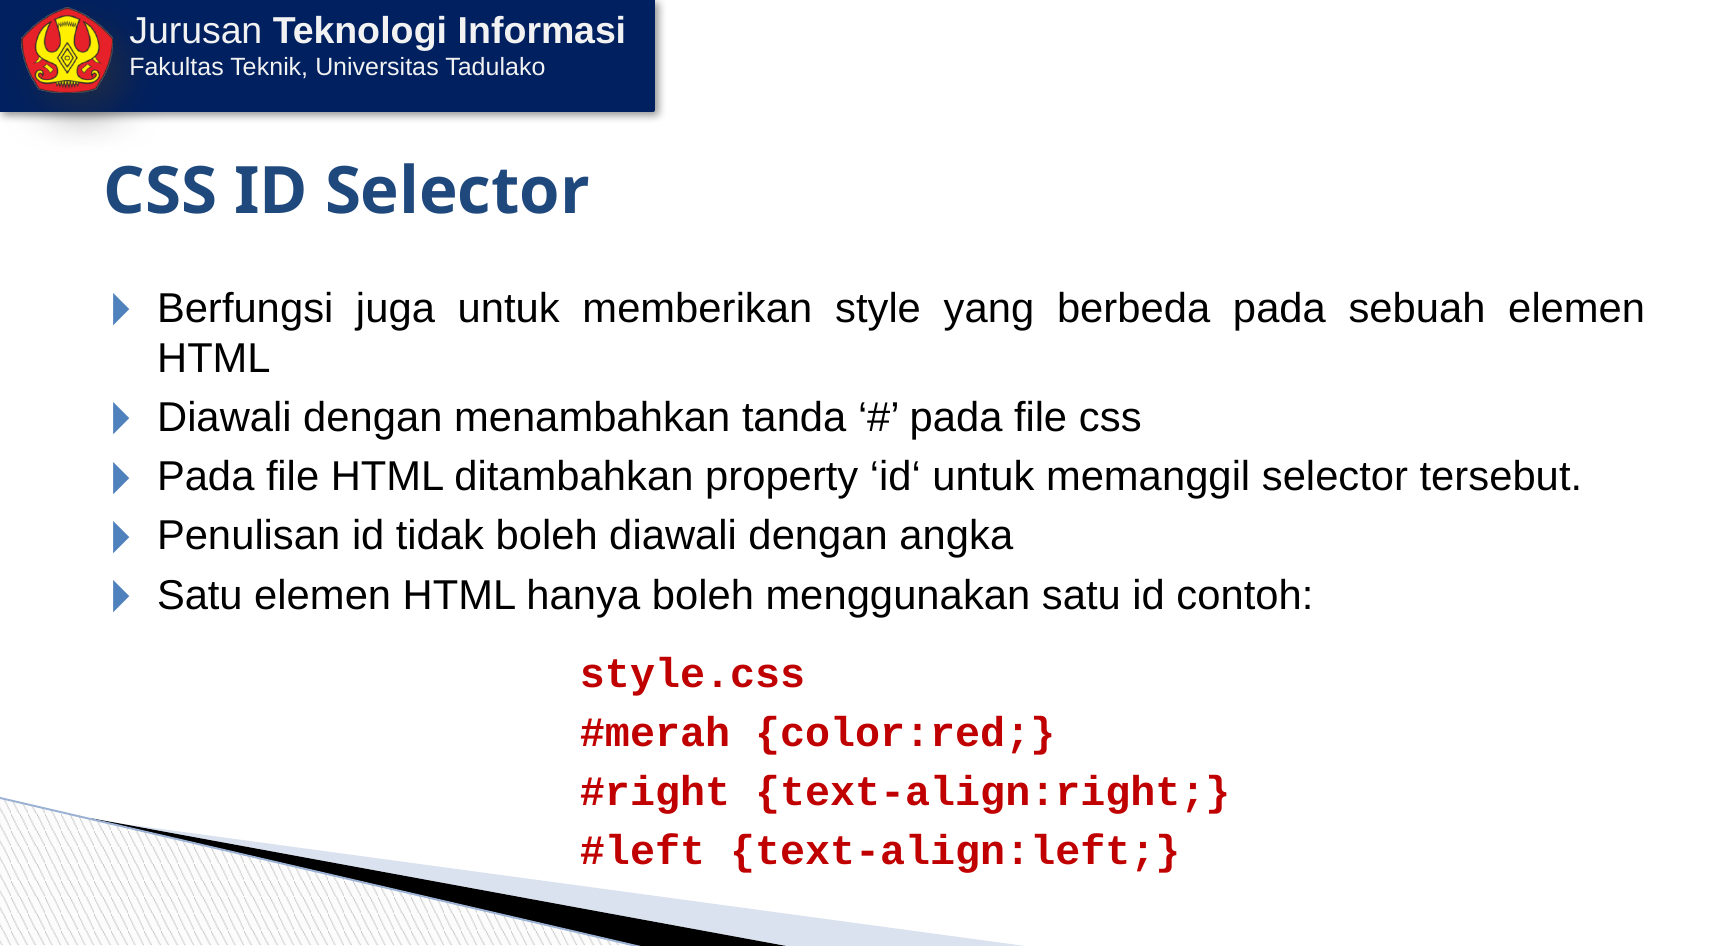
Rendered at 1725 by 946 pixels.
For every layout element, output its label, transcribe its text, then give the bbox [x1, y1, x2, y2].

title CSS ID Selector [87, 140, 1640, 235]
list Berfungsi juga untuk memberikan style yang berbeda pada sebuah elemen HTML Diawali dengan menambahkan tanda ‘#’ pada file css Pada file HTML ditambahkan property ‘id‘ untuk memanggil selector tersebut. Penulisan id tidak boleh diawali dengan angka Satu elemen HTML hanya boleh menggunakan satu id contoh: style.css #merah {color:red;} #right {text-align:right;} #left {text-align:left;} [75, 272, 1663, 820]
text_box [0, 0, 701, 111]
